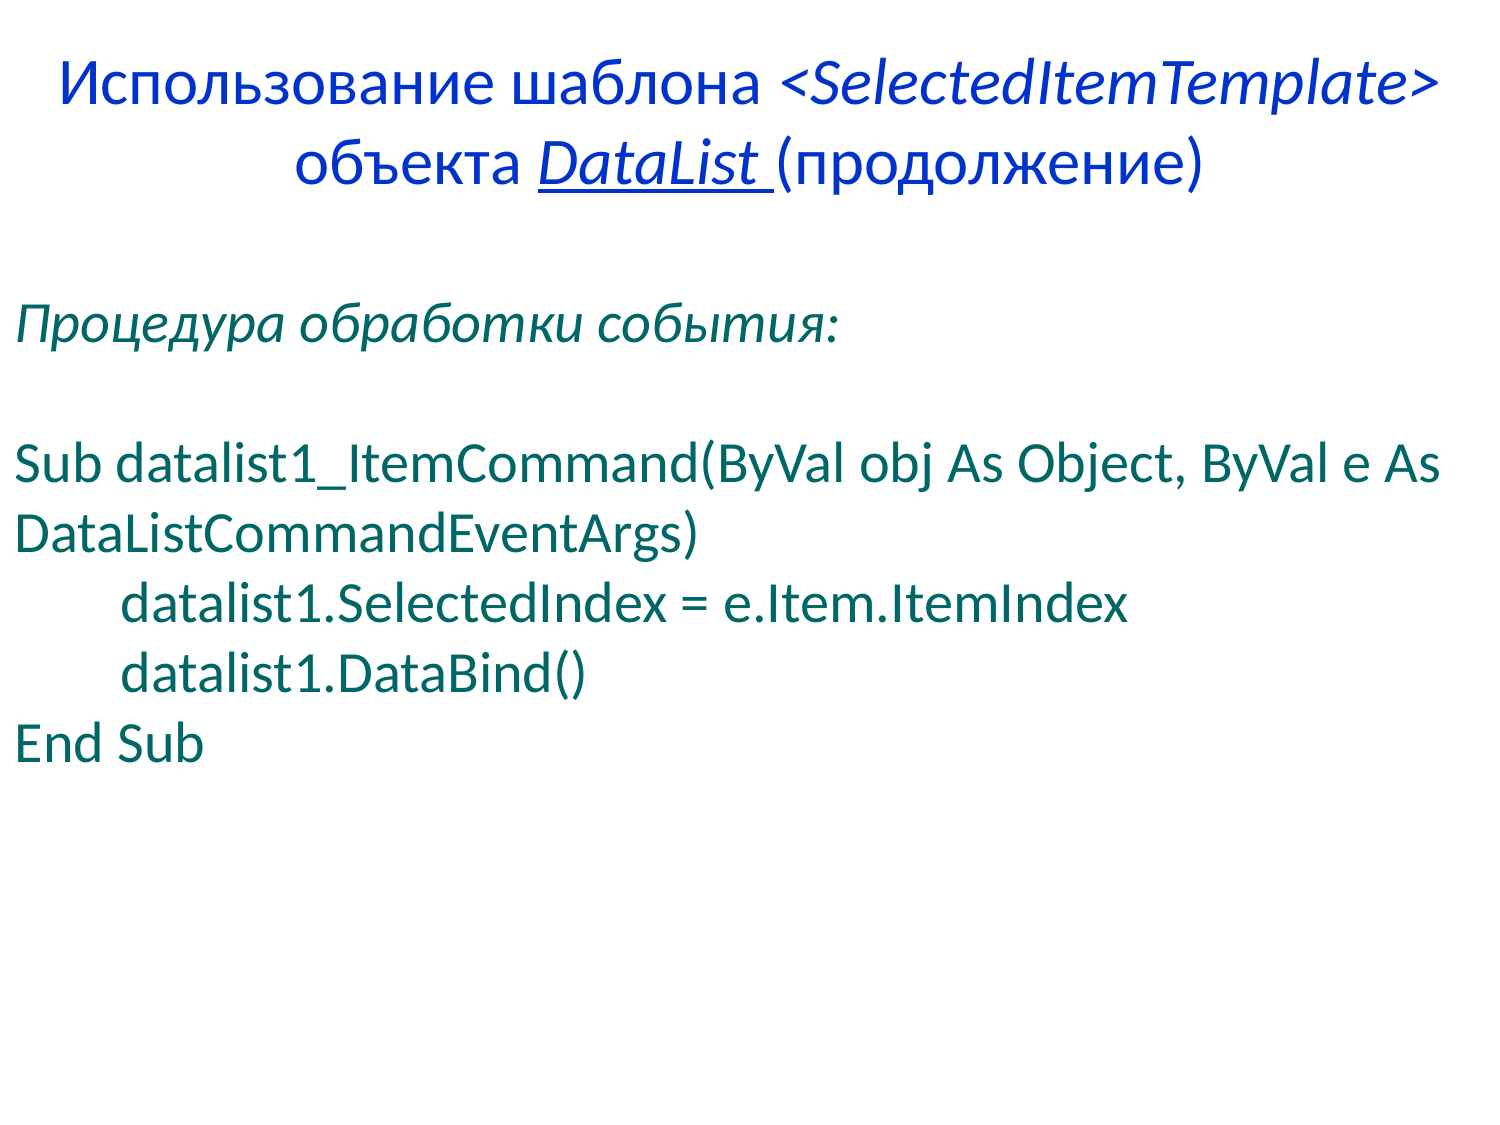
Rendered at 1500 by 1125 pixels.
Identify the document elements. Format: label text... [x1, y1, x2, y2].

text_box Процедура обработки события: Sub datalist1_ItemCommand(ByVal obj As Object, ByVal e As DataListCommandEventArgs) datalist1.SelectedIndex = e.Item.ItemIndex datalist1.DataBind() End Sub [0, 276, 1500, 782]
title Использование шаблона <SelectedItemTemplate> объекта DataList (продолжение) [0, 0, 1500, 236]
